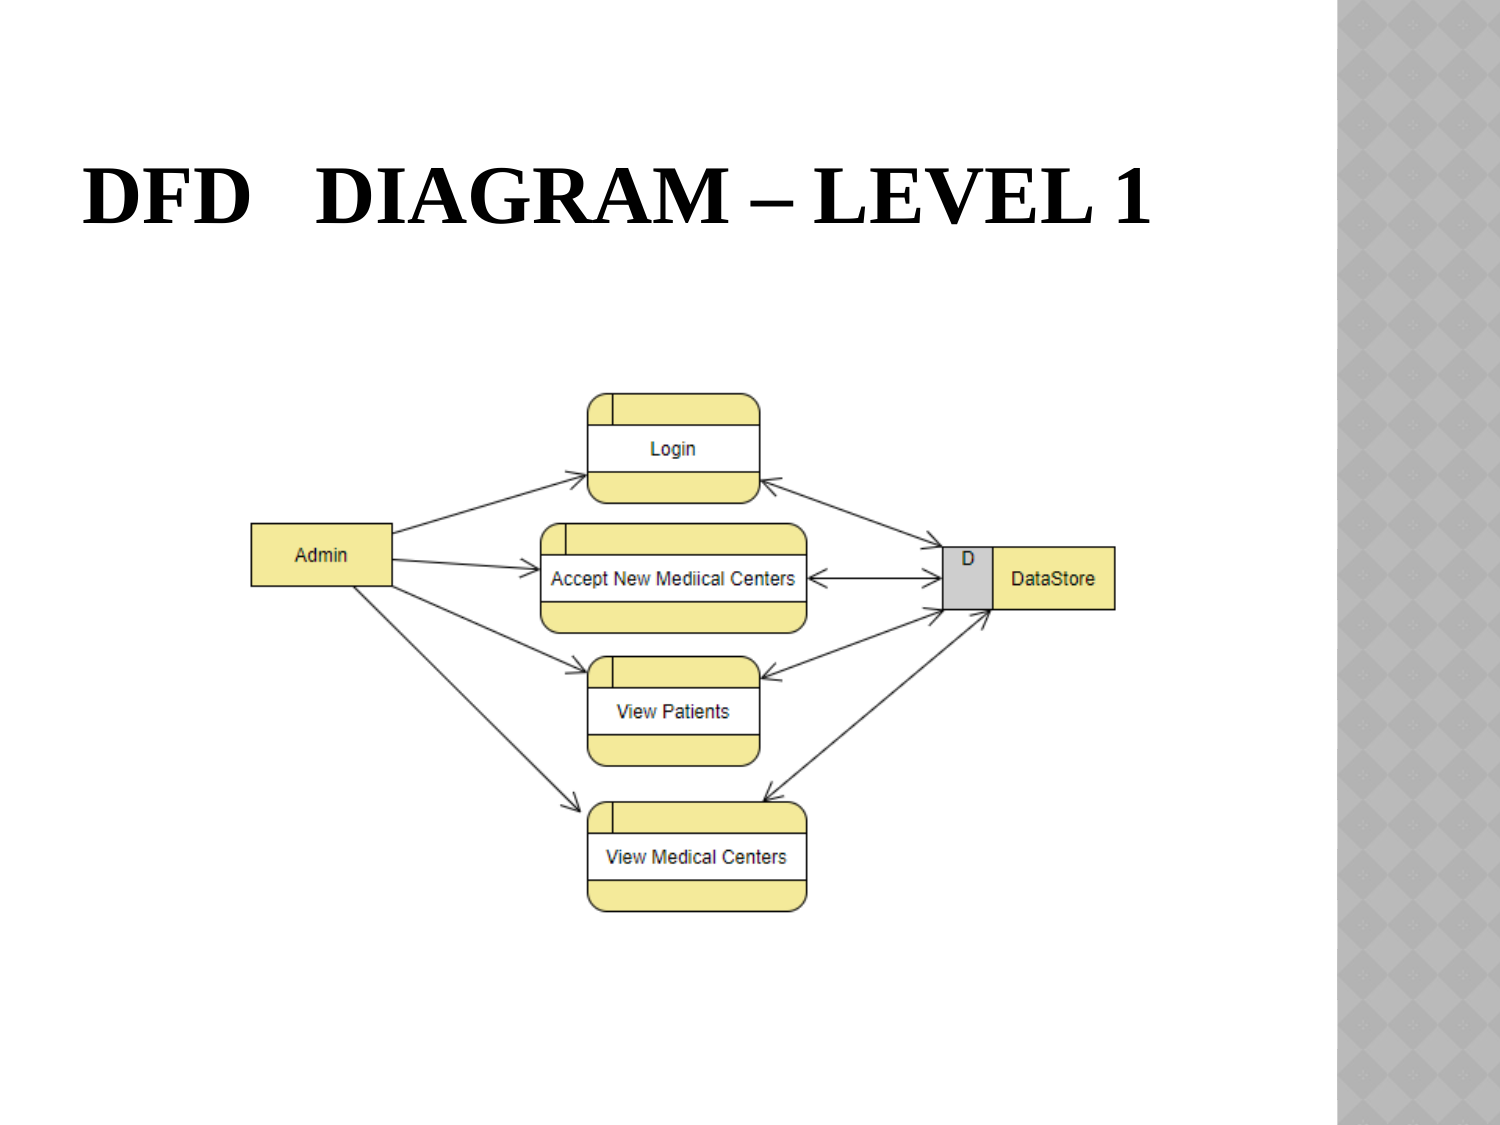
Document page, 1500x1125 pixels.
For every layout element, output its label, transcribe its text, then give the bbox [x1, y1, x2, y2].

title DFD diagram – Level 1 [75, 52, 1263, 240]
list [182, 361, 1156, 962]
